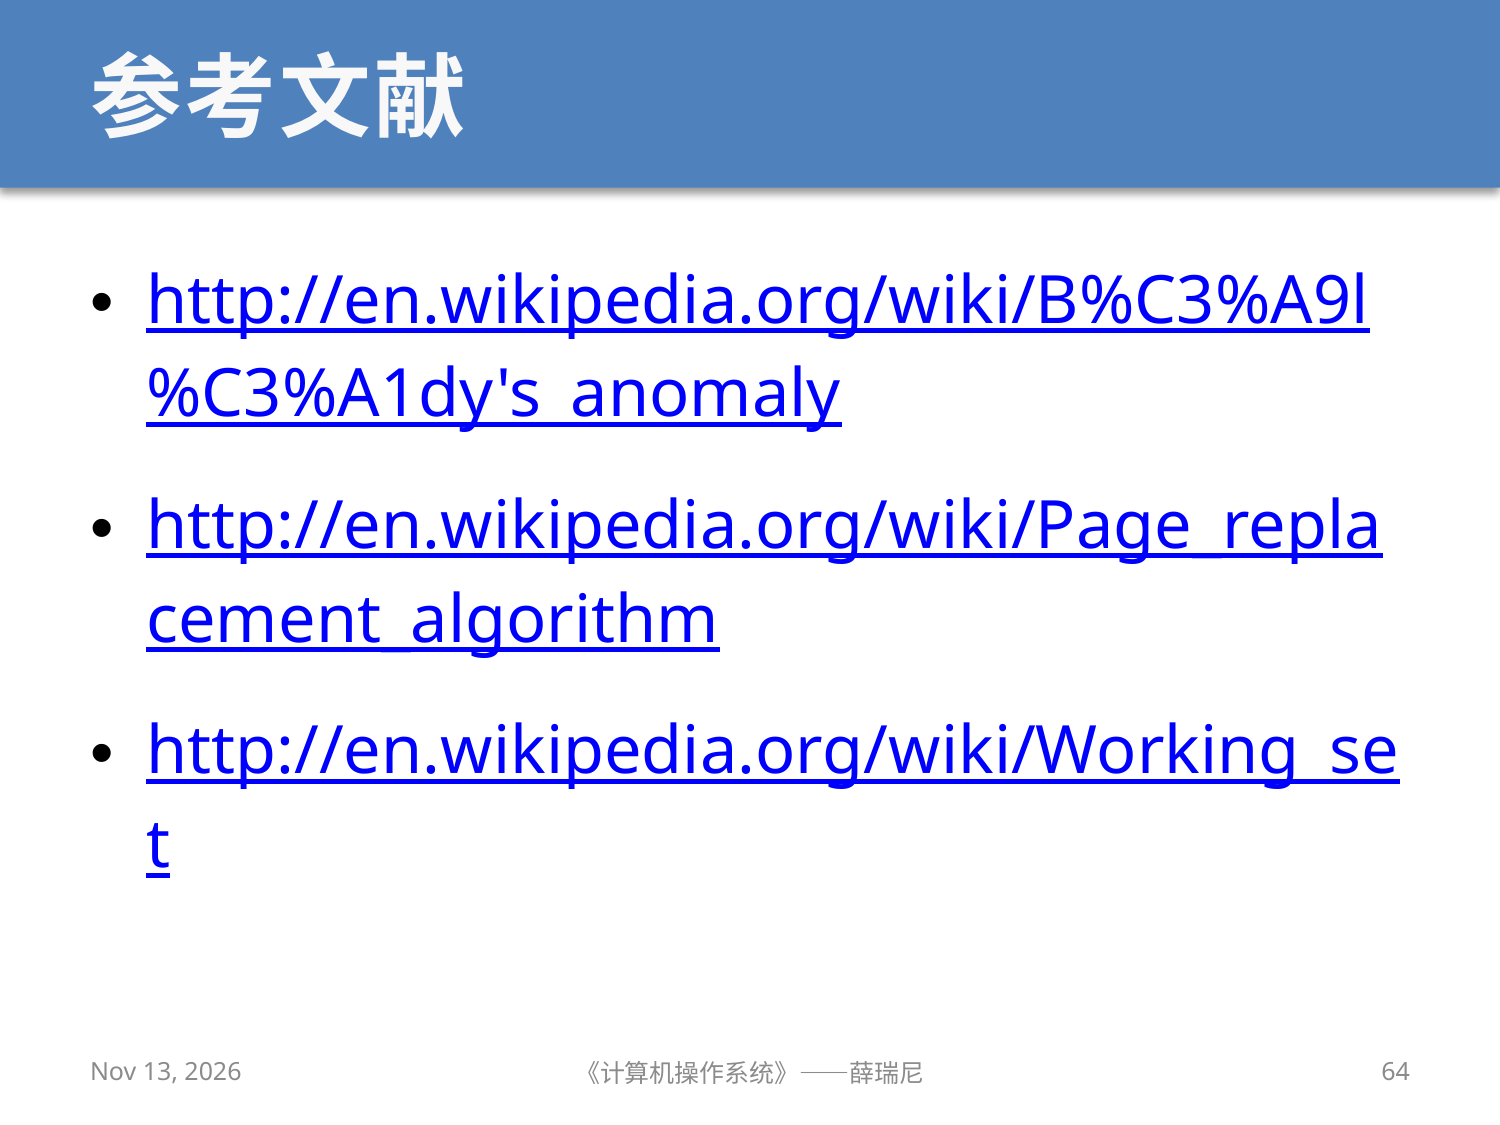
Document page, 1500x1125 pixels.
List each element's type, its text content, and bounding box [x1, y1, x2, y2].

list http://en.wikipedia.org/wiki/B%C3%A9l%C3%A1dy's_anomaly http://en.wikipedia.org/wiki/Page_replacement_algorithm http://en.wikipedia.org/wiki/Working_set [75, 221, 1425, 1021]
footer 《计算机操作系统》——薛瑞尼 [512, 1042, 988, 1103]
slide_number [75, 1042, 425, 1103]
title 参考文献 [75, 0, 1425, 188]
slide_number 64 [1074, 1042, 1425, 1103]
